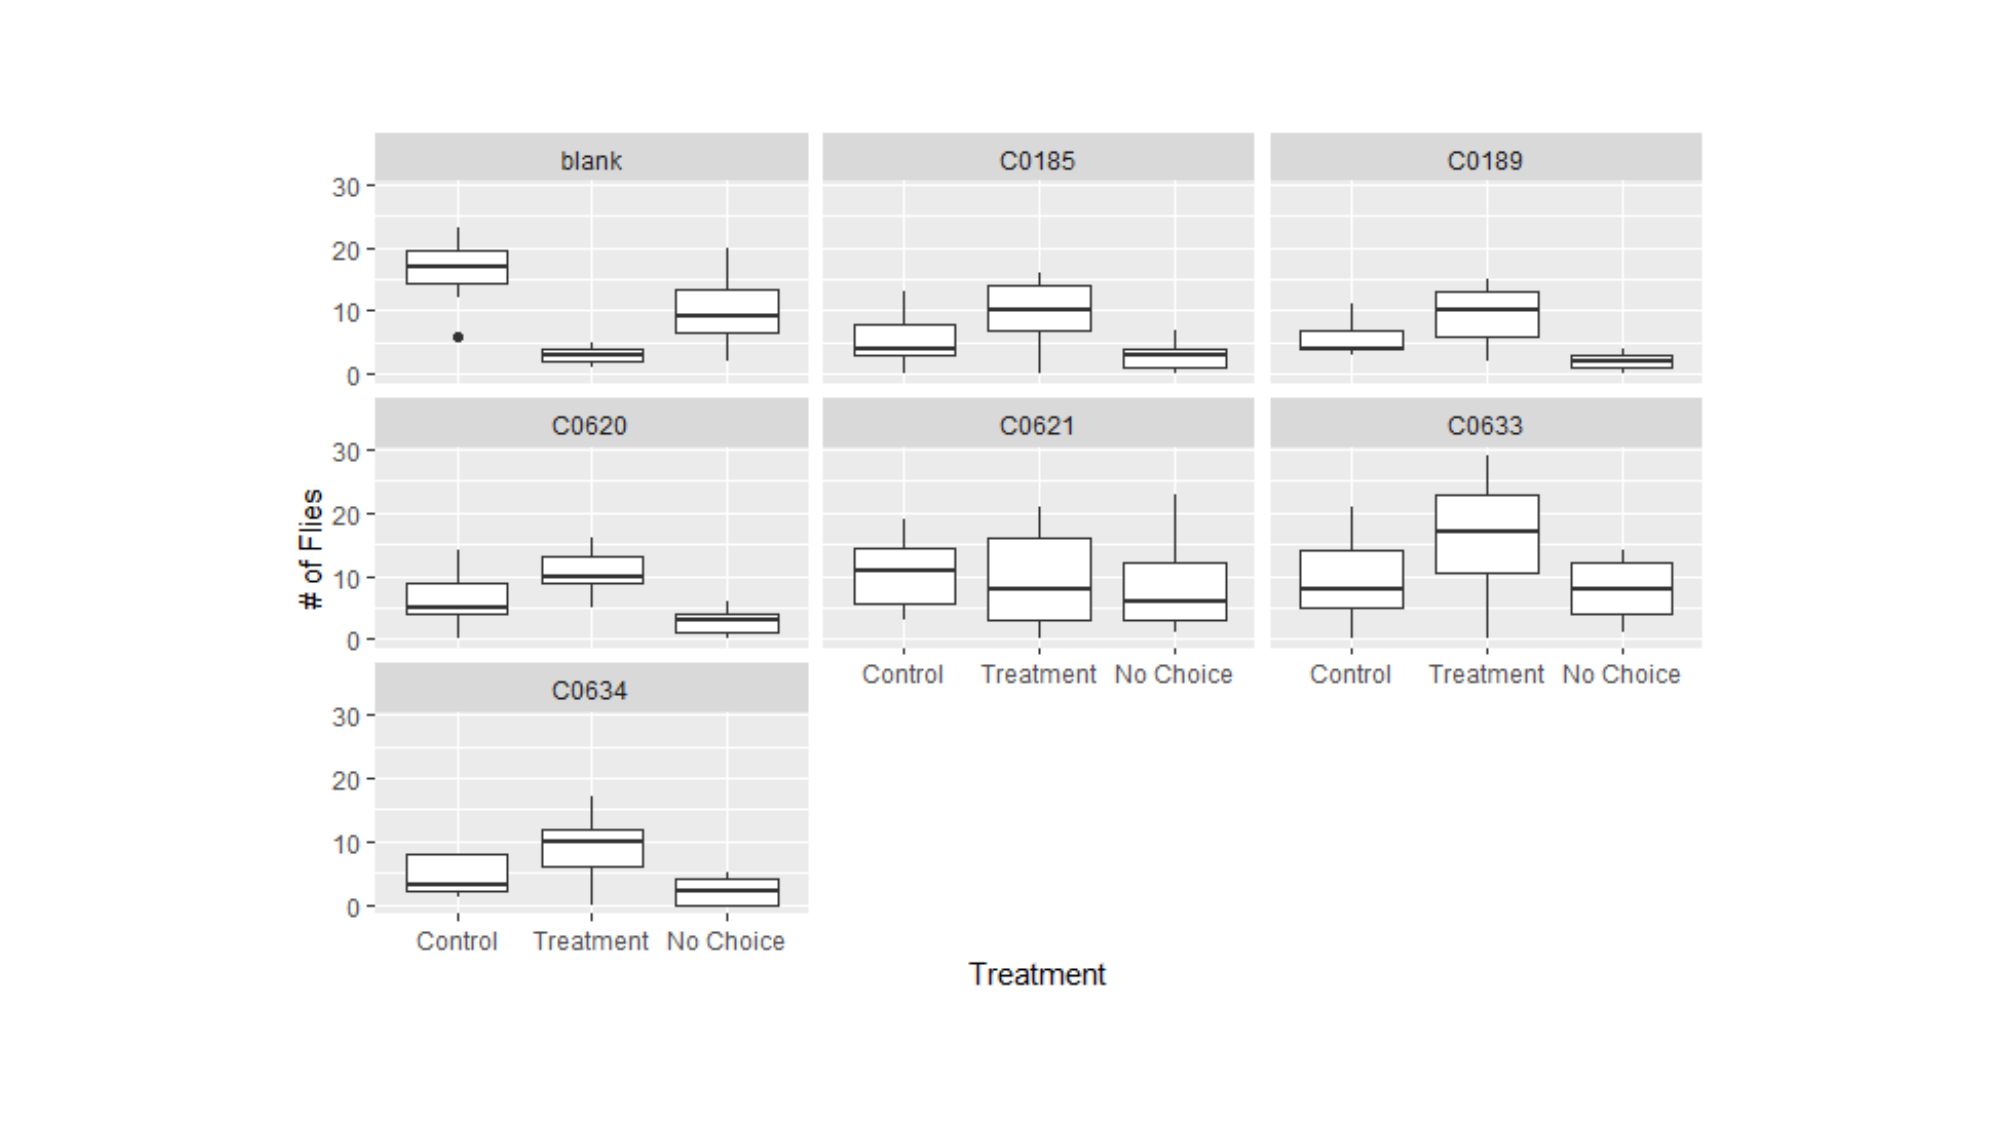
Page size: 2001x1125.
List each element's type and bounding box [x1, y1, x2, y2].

picture [281, 119, 1719, 1006]
